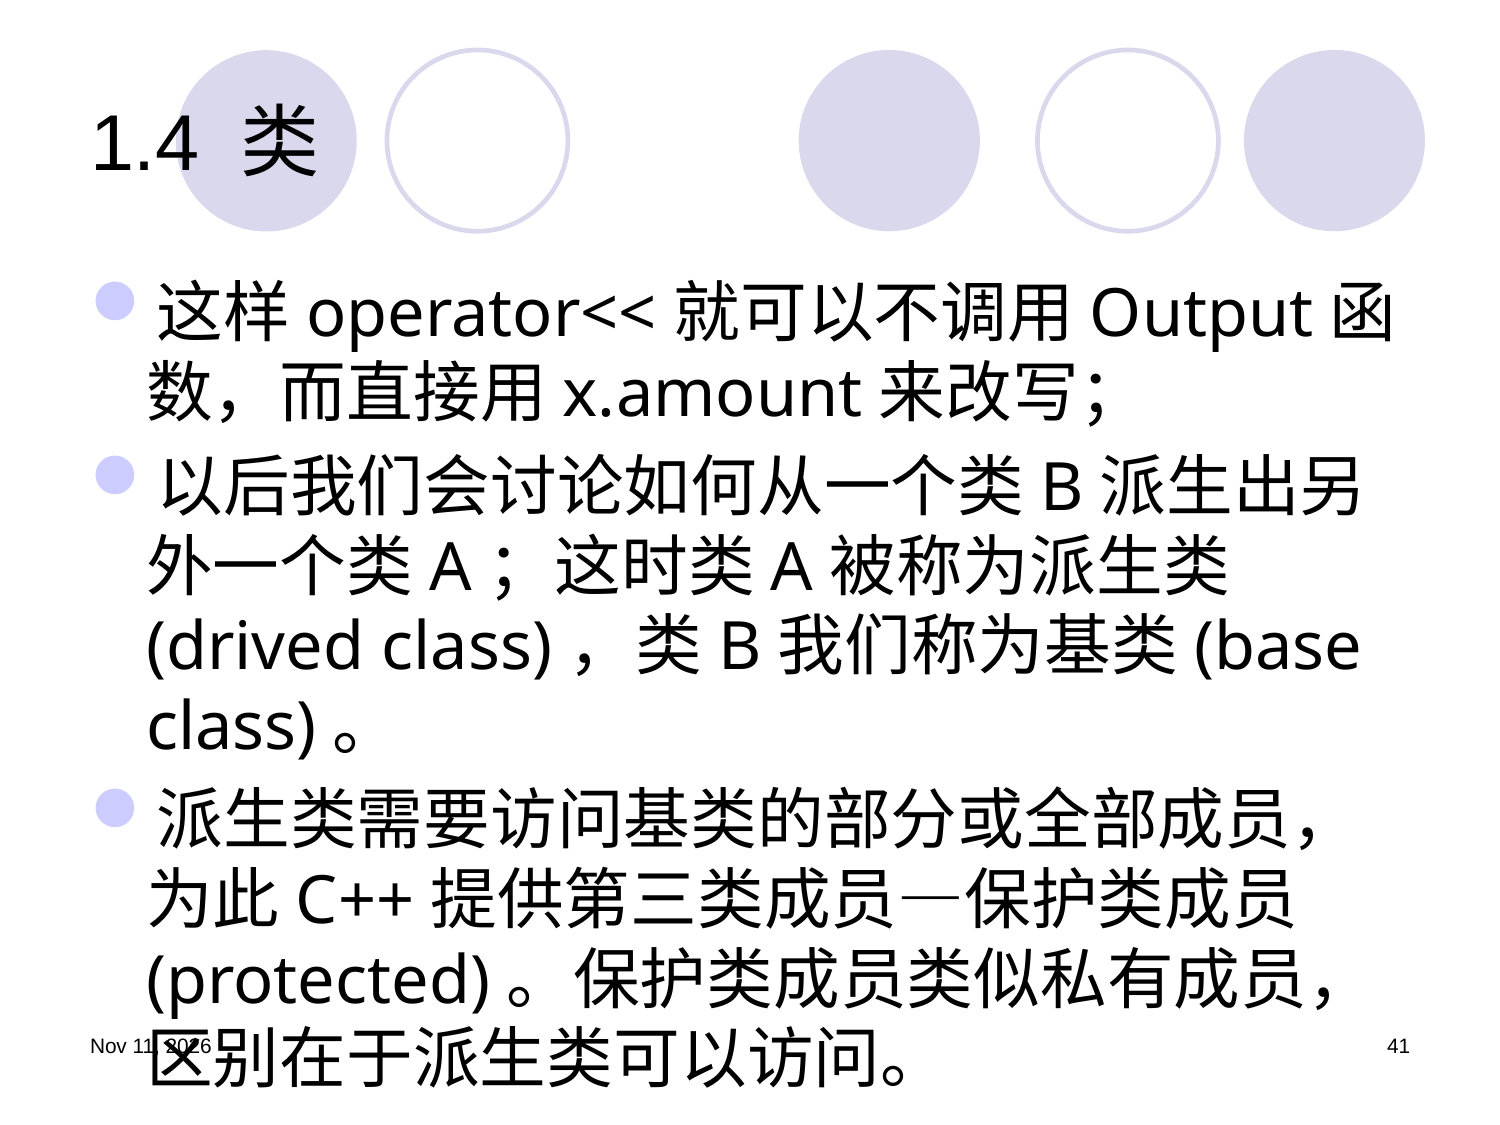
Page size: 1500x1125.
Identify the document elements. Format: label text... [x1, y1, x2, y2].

list 这样operator<<就可以不调用Output函数，而直接用x.amount来改写； 以后我们会讨论如何从一个类B派生出另外一个类A；这时类A被称为派生类(drived class)，类B我们称为基类(base class)。 派生类需要访问基类的部分或全部成员，为此C++提供第三类成员—保护类成员(protected)。保护类成员类似私有成员，区别在于派生类可以访问。 [74, 262, 1426, 999]
title 1.4 类 [74, 44, 1426, 233]
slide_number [74, 1024, 426, 1101]
slide_number 41 [1074, 1024, 1426, 1101]
